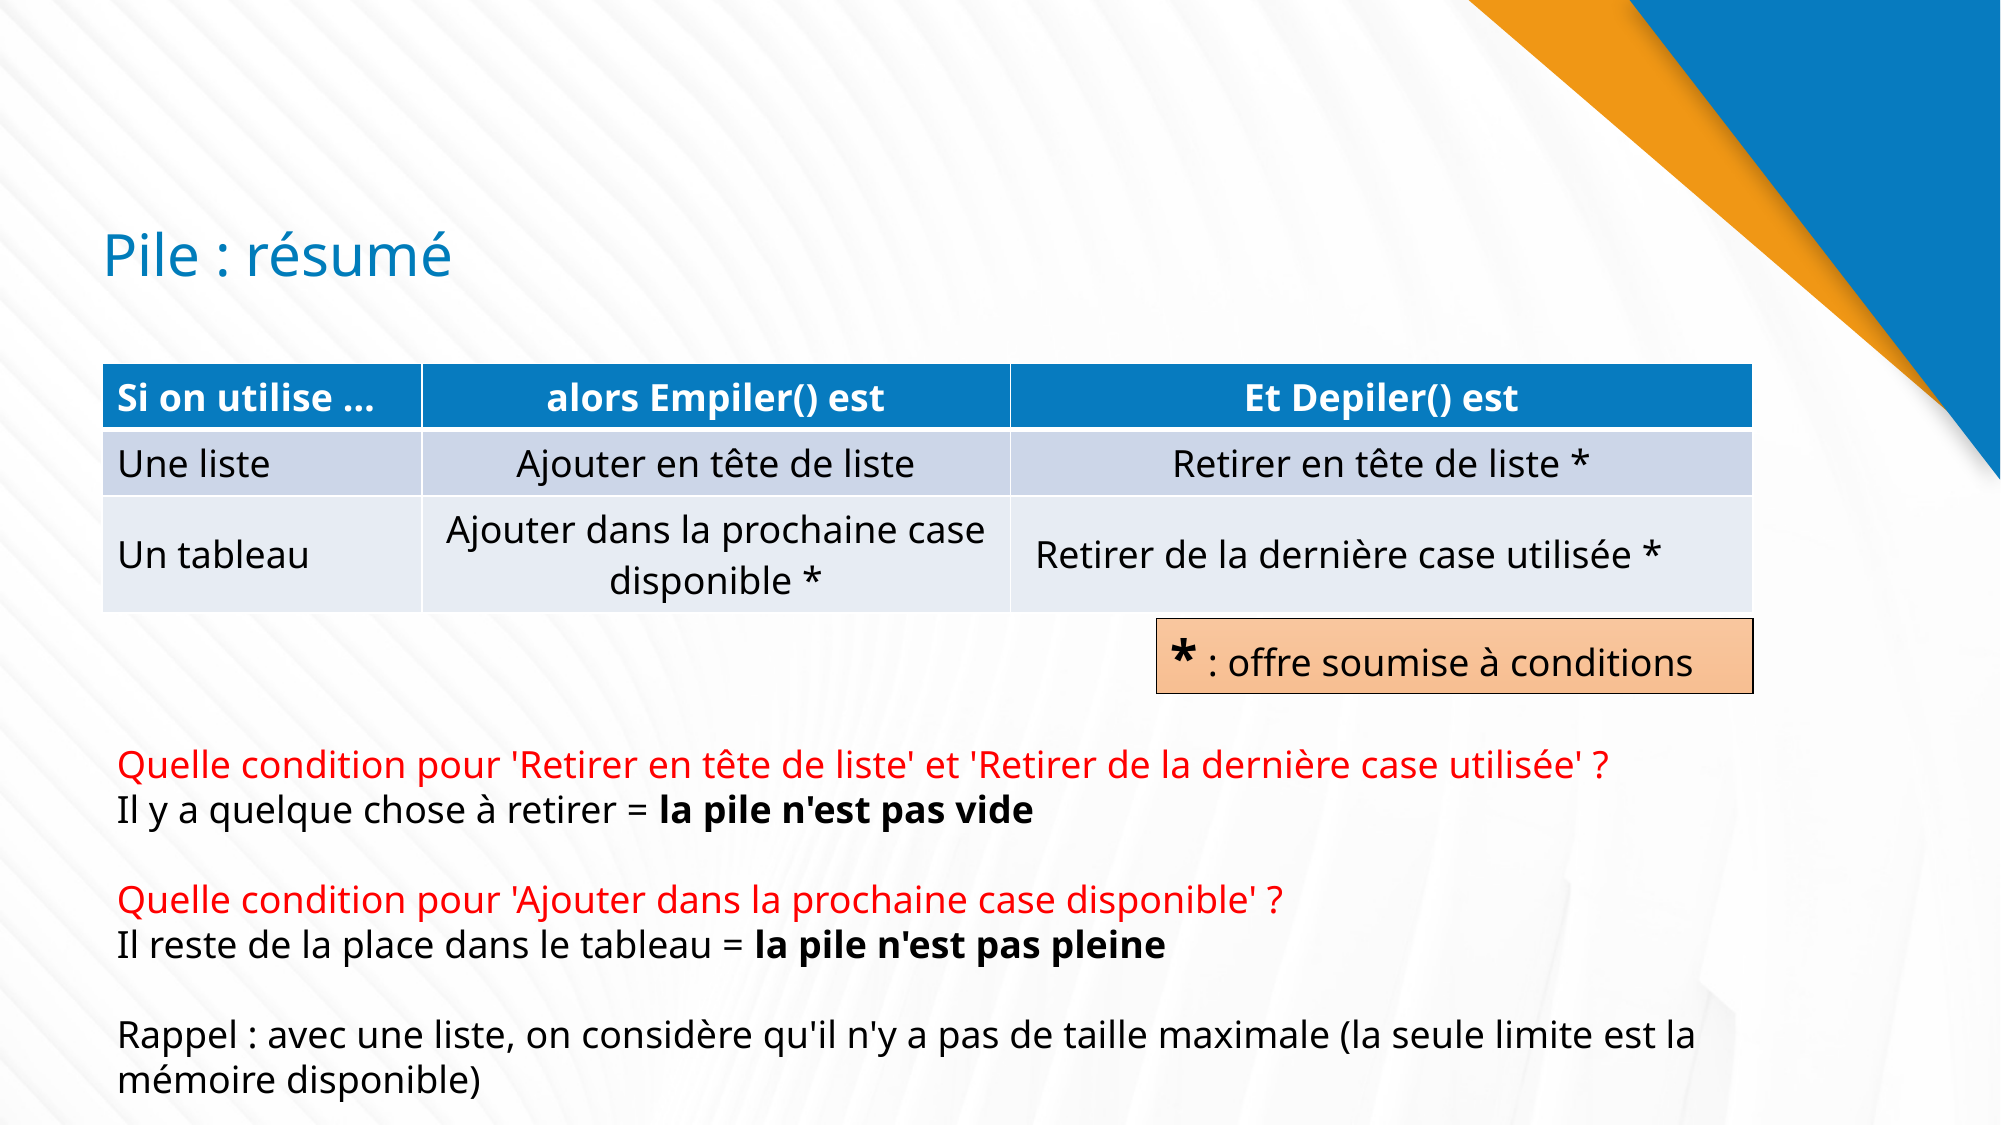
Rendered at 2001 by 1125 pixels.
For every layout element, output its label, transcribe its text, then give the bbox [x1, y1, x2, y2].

table_cell Retirer de la dernière case utilisée * [1011, 497, 1752, 612]
picture [0, 0, 2001, 1125]
table_cell Ajouter dans la prochaine case disponible * [423, 497, 1010, 612]
text_box * : offre soumise à conditions [1156, 618, 1754, 694]
table_header Si on utilise … [103, 364, 421, 427]
table_header alors Empiler() est [423, 364, 1010, 427]
table_cell Ajouter en tête de liste [423, 432, 1010, 495]
text_box Quelle condition pour 'Retirer en tête de liste' et 'Retirer de la dernière case utilisée' ? Il y a quelque chose à retirer = la pile n'est pas vide Quelle condition pour 'Ajouter dans la prochaine case disponible' ? Il reste de la place dans le tableau = la pile n'est pas pleine Rappel : avec une liste, on considère qu'il n'y a pas de taille maximale (la seule limite est la mémoire disponible) [102, 733, 1793, 1108]
title Pile : résumé [102, 159, 1291, 297]
table_cell Un tableau [103, 497, 421, 612]
table_cell Retirer en tête de liste * [1011, 432, 1752, 495]
table_header Et Depiler() est [1011, 364, 1752, 427]
table_cell Une liste [103, 432, 421, 495]
